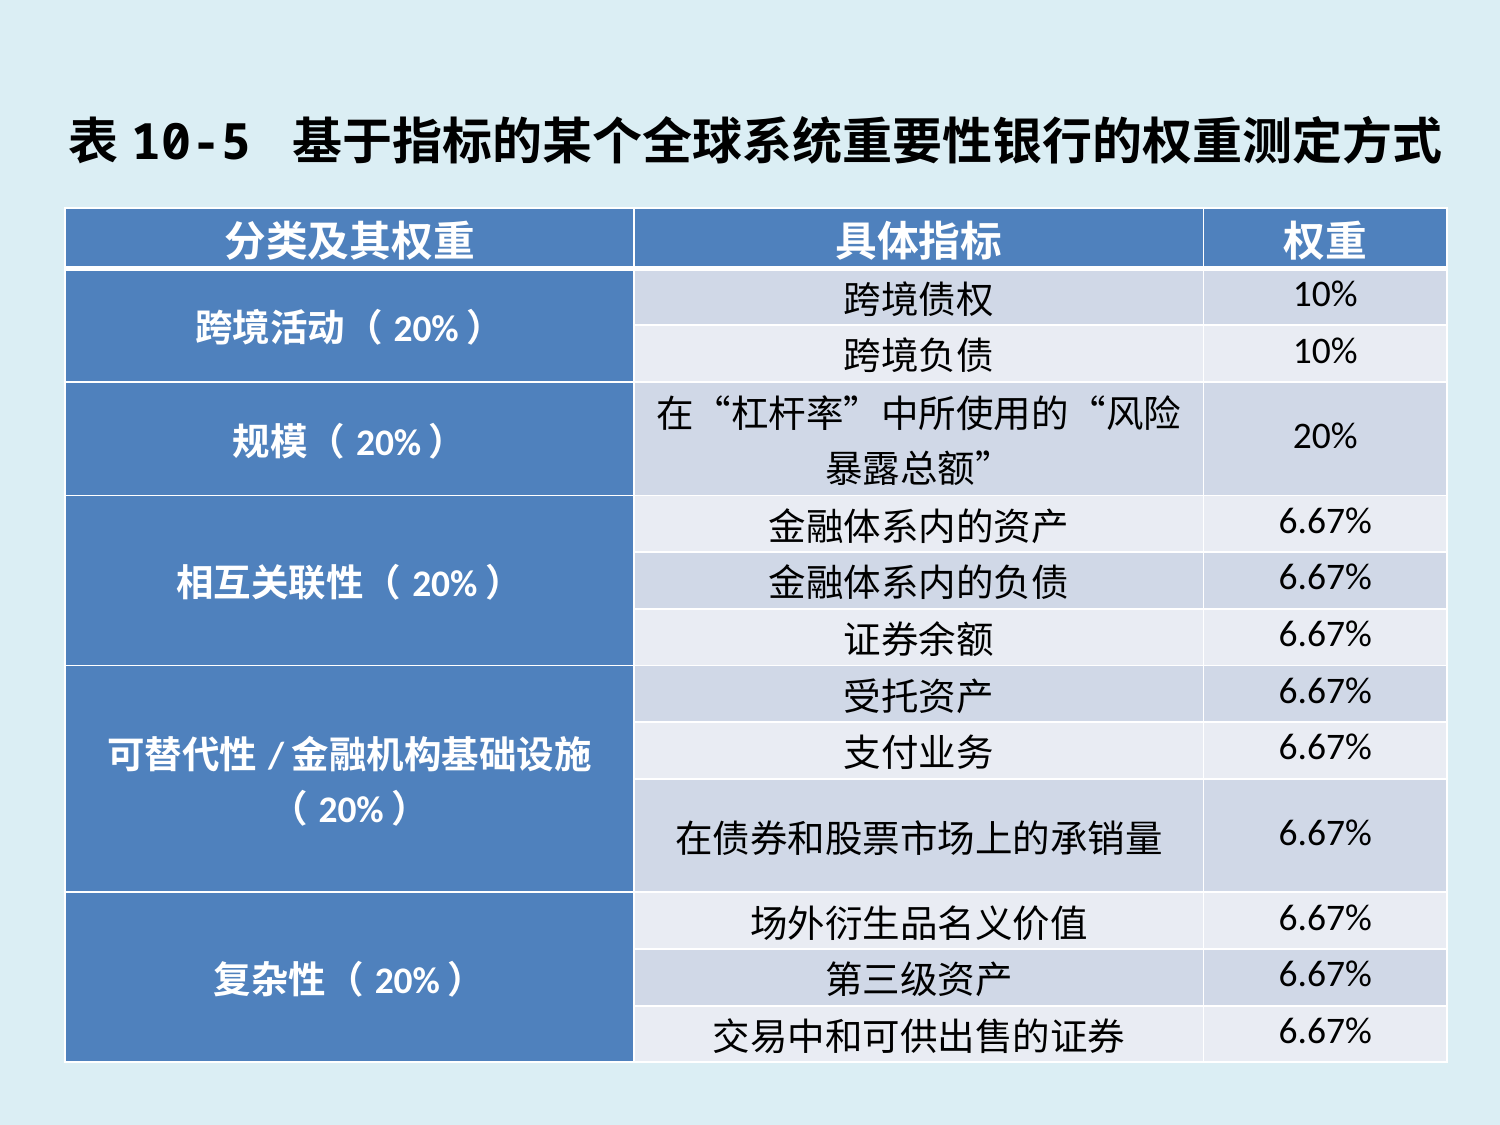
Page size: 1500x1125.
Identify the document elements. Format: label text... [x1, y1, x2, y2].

table_cell 6.67% [1204, 1007, 1446, 1061]
table_cell 复杂性（20%） [66, 893, 633, 1061]
table_cell 6.67% [1204, 496, 1446, 551]
slide_number [1074, 1042, 1425, 1103]
table_cell 6.67% [1204, 780, 1446, 891]
table_cell 可替代性/金融机构基础设施 （20%） [66, 666, 633, 891]
table_cell 6.67% [1204, 893, 1446, 948]
table_cell 在“杠杆率”中所使用的“风险暴露总额” [635, 383, 1203, 495]
table_cell 20% [1204, 383, 1446, 495]
table_cell 6.67% [1204, 723, 1446, 778]
table_cell 相互关联性（20%） [66, 496, 633, 665]
table_cell 10% [1204, 271, 1446, 324]
table_cell 金融体系内的资产 [635, 496, 1203, 551]
table_cell 6.67% [1204, 950, 1446, 1005]
table_cell 场外衍生品名义价值 [635, 893, 1203, 948]
table_cell 证券余额 [635, 610, 1203, 665]
table_header 分类及其权重 [66, 209, 633, 266]
table_header 具体指标 [635, 209, 1203, 266]
table_cell 6.67% [1204, 610, 1446, 665]
table_cell 6.67% [1204, 553, 1446, 608]
table_cell 跨境债权 [635, 271, 1203, 324]
table_cell 跨境活动（20%） [66, 271, 633, 381]
text_box 表10-5 基于指标的某个全球系统重要性银行的权重测定方式 [41, 102, 1471, 178]
table_cell 在债券和股票市场上的承销量 [635, 780, 1203, 891]
table_header 权重 [1204, 209, 1446, 266]
table_cell 第三级资产 [635, 950, 1203, 1005]
table_cell 金融体系内的负债 [635, 553, 1203, 608]
table_cell 10% [1204, 326, 1446, 381]
table_cell 6.67% [1204, 666, 1446, 721]
table_cell 支付业务 [635, 723, 1203, 778]
table_cell 受托资产 [635, 666, 1203, 721]
table_cell 跨境负债 [635, 326, 1203, 381]
table_cell 规模（20%） [66, 383, 633, 495]
table_cell 交易中和可供出售的证券 [635, 1007, 1203, 1061]
